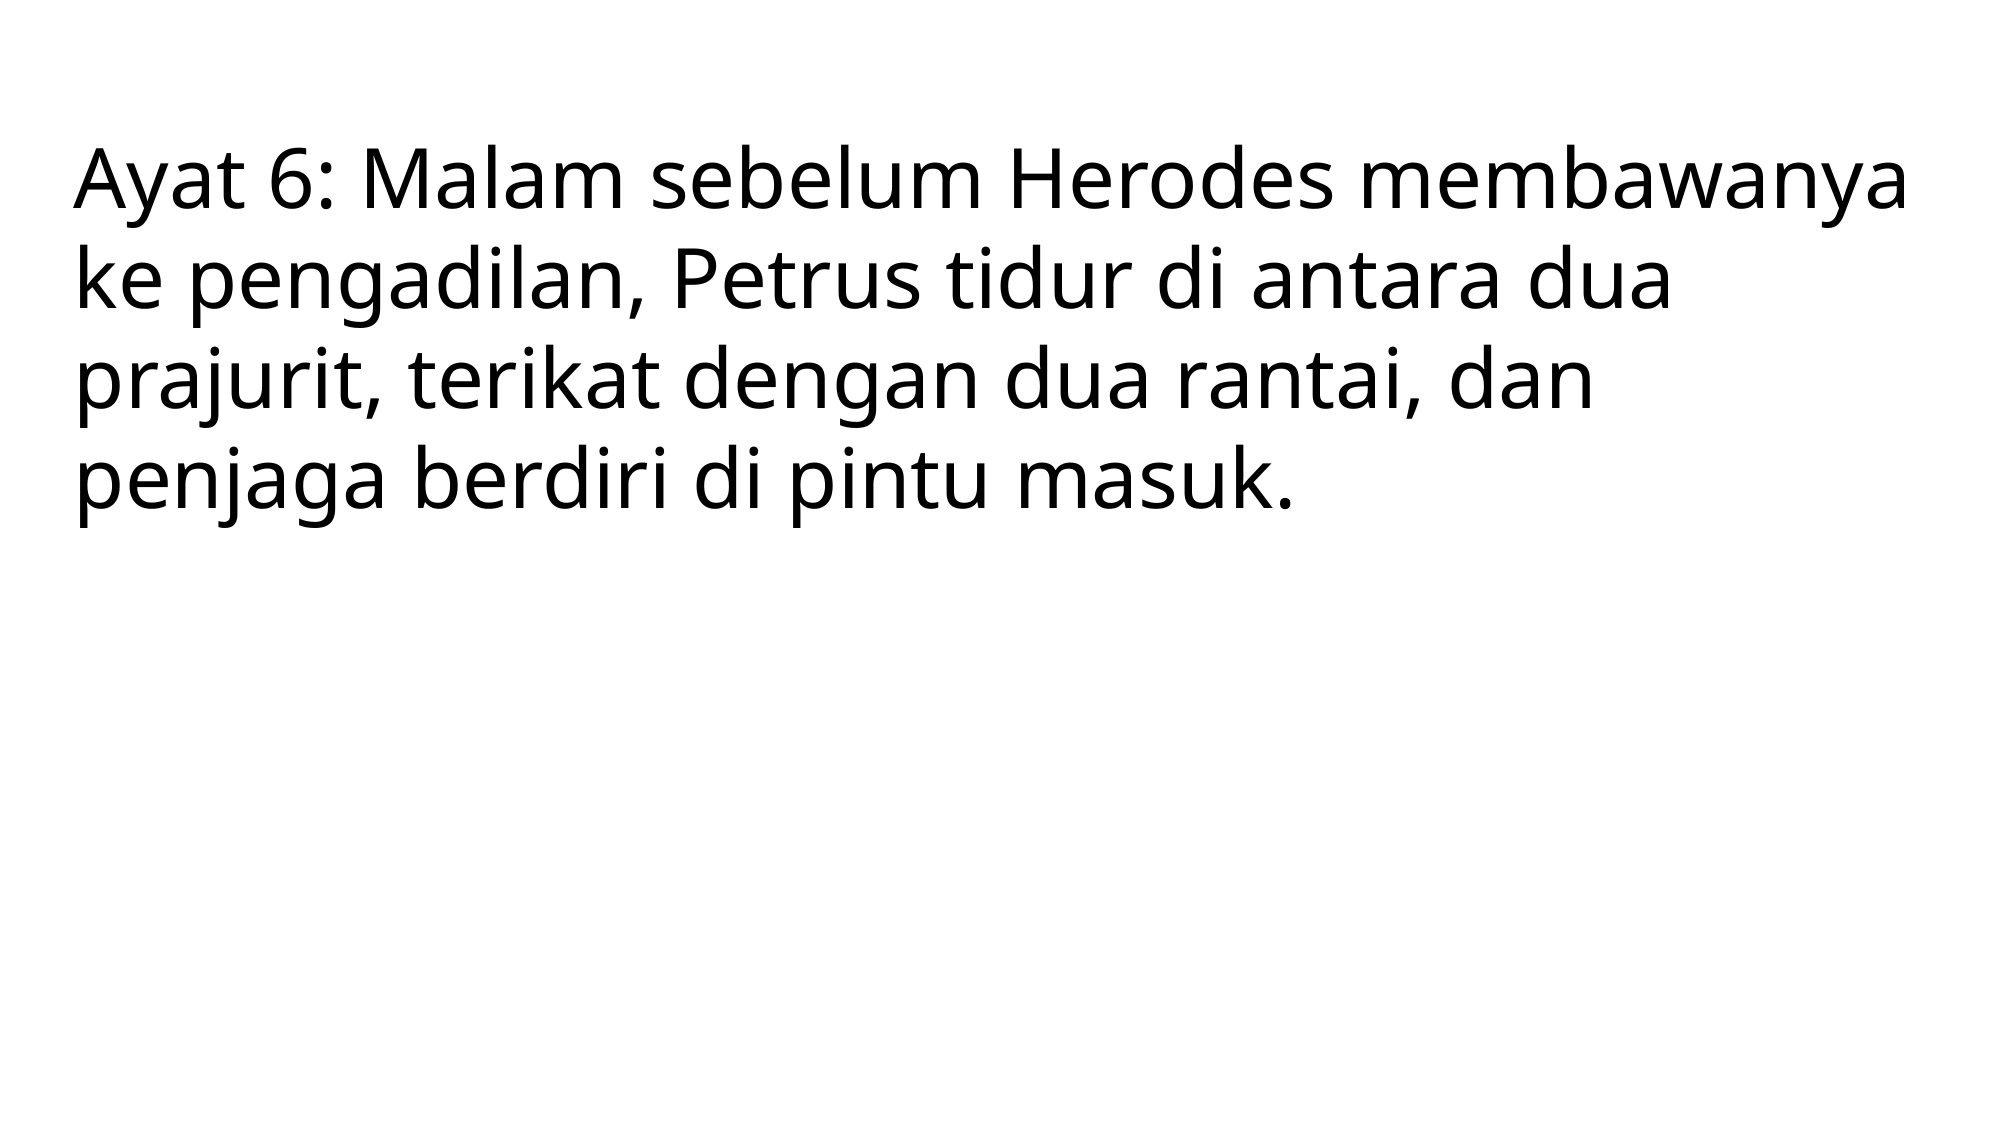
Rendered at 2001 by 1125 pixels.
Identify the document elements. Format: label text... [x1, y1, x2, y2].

text_box Ayat 6: Malam sebelum Herodes membawanya ke pengadilan, Petrus tidur di antara dua prajurit, terikat dengan dua rantai, dan penjaga berdiri di pintu masuk. [59, 118, 1941, 533]
